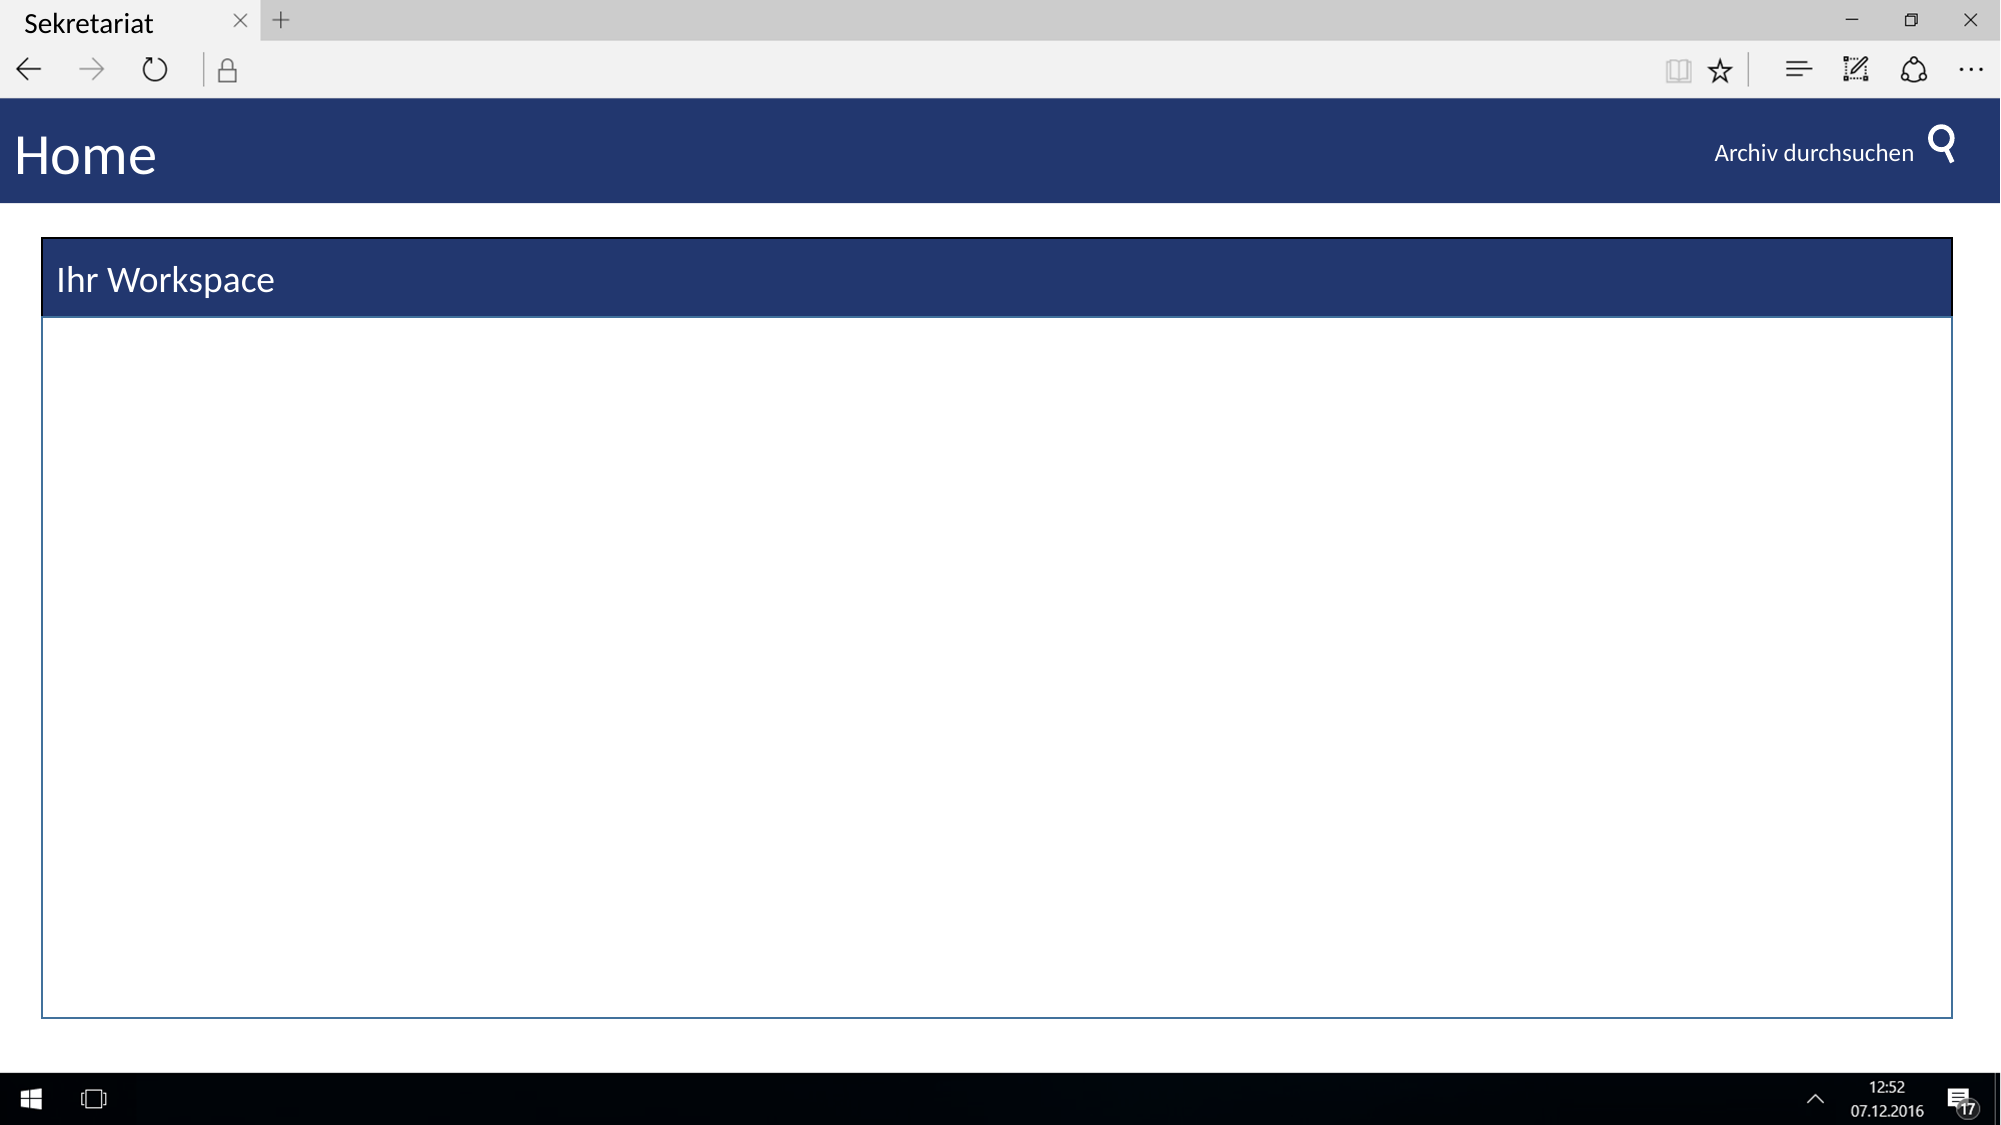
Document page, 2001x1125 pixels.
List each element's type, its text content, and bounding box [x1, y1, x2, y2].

text_box Archiv durchsuchen [1699, 129, 1930, 175]
text_box [41, 316, 1953, 1019]
text_box Sekretariat [9, 0, 225, 48]
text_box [1930, 126, 1953, 163]
text_box Ihr Workspace [41, 237, 1953, 316]
picture [0, 0, 2001, 1125]
text_box Home [0, 97, 2000, 204]
